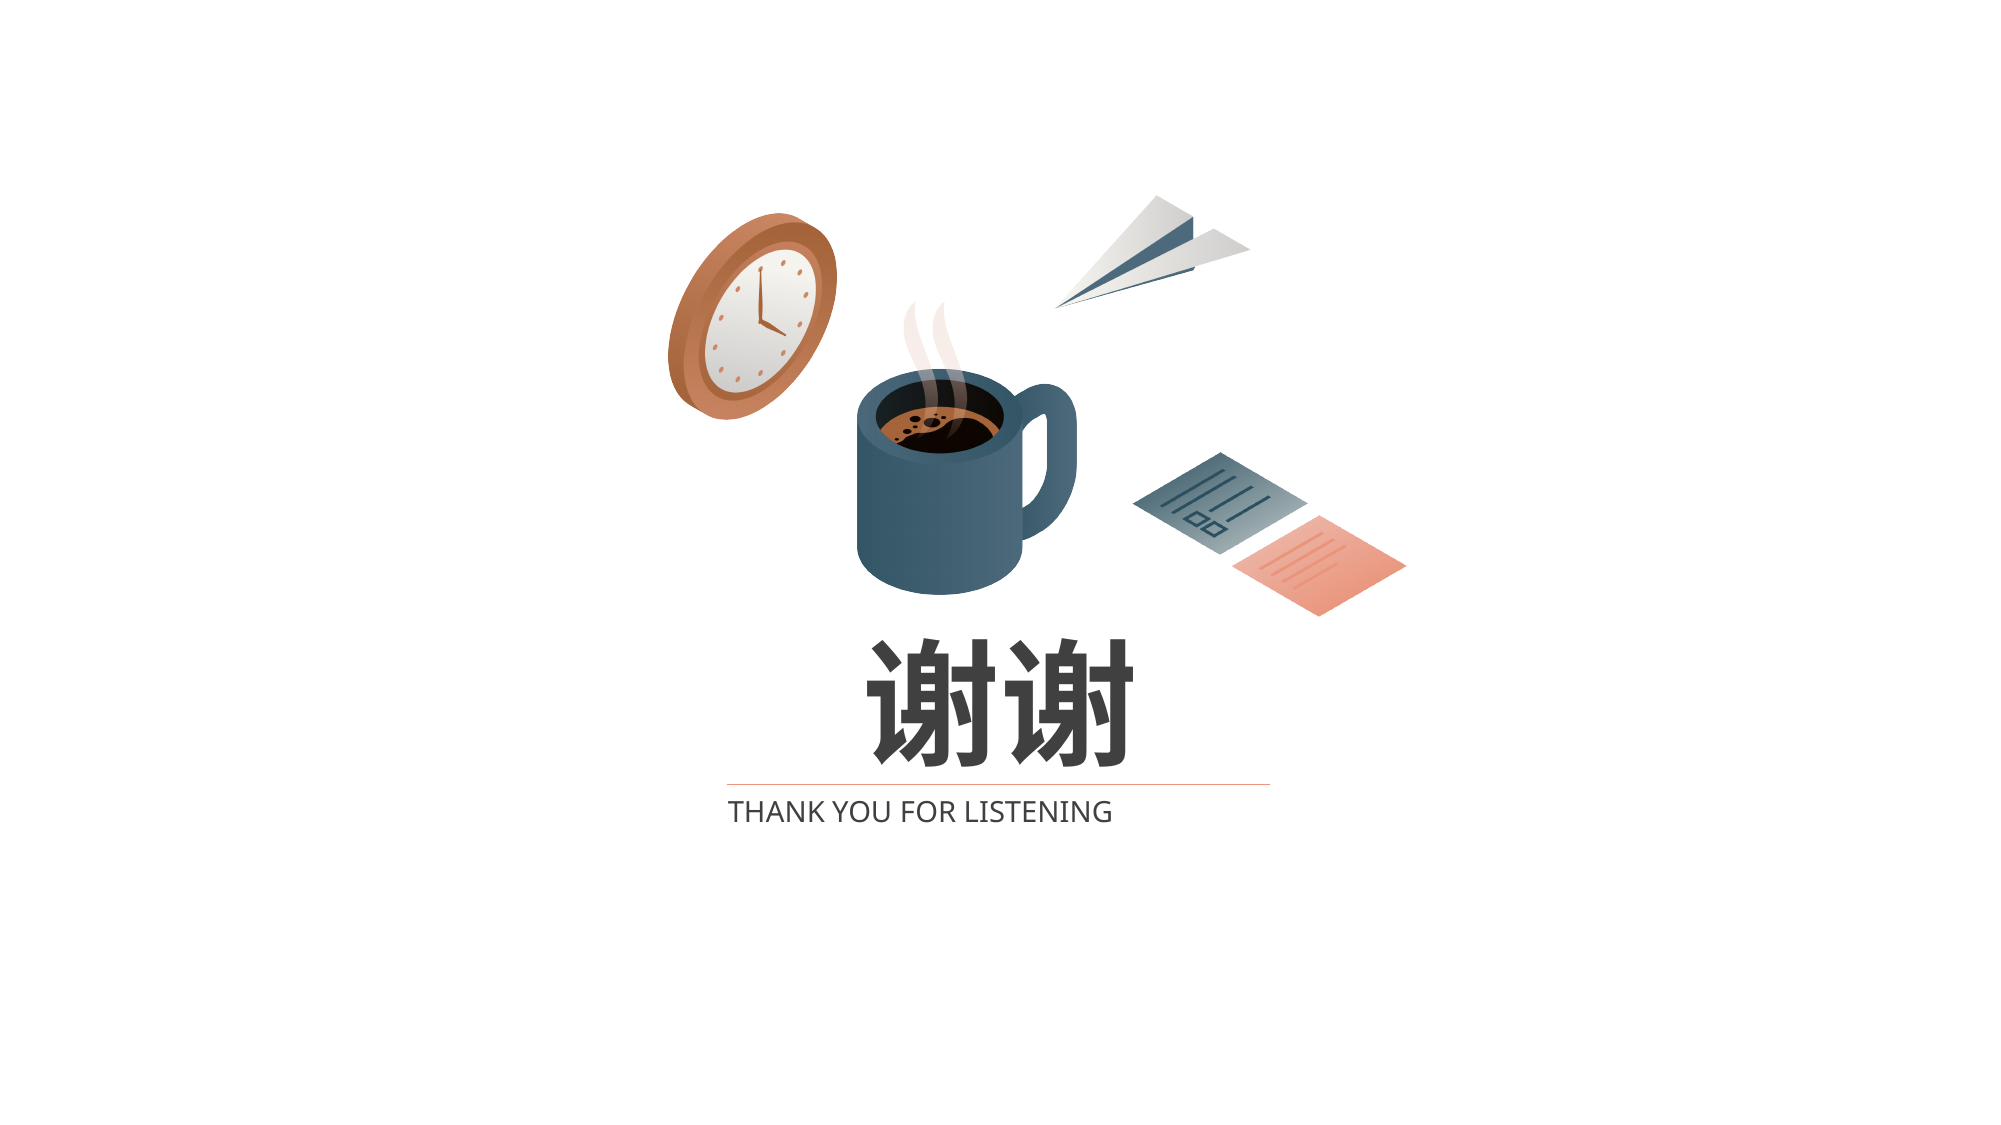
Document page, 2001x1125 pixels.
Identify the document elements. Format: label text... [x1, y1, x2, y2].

picture [668, 213, 837, 421]
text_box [1132, 452, 1407, 617]
text_box THANK YOU FOR LISTENING [713, 786, 1283, 836]
picture [856, 195, 1251, 596]
text_box 谢谢 [702, 610, 1299, 791]
